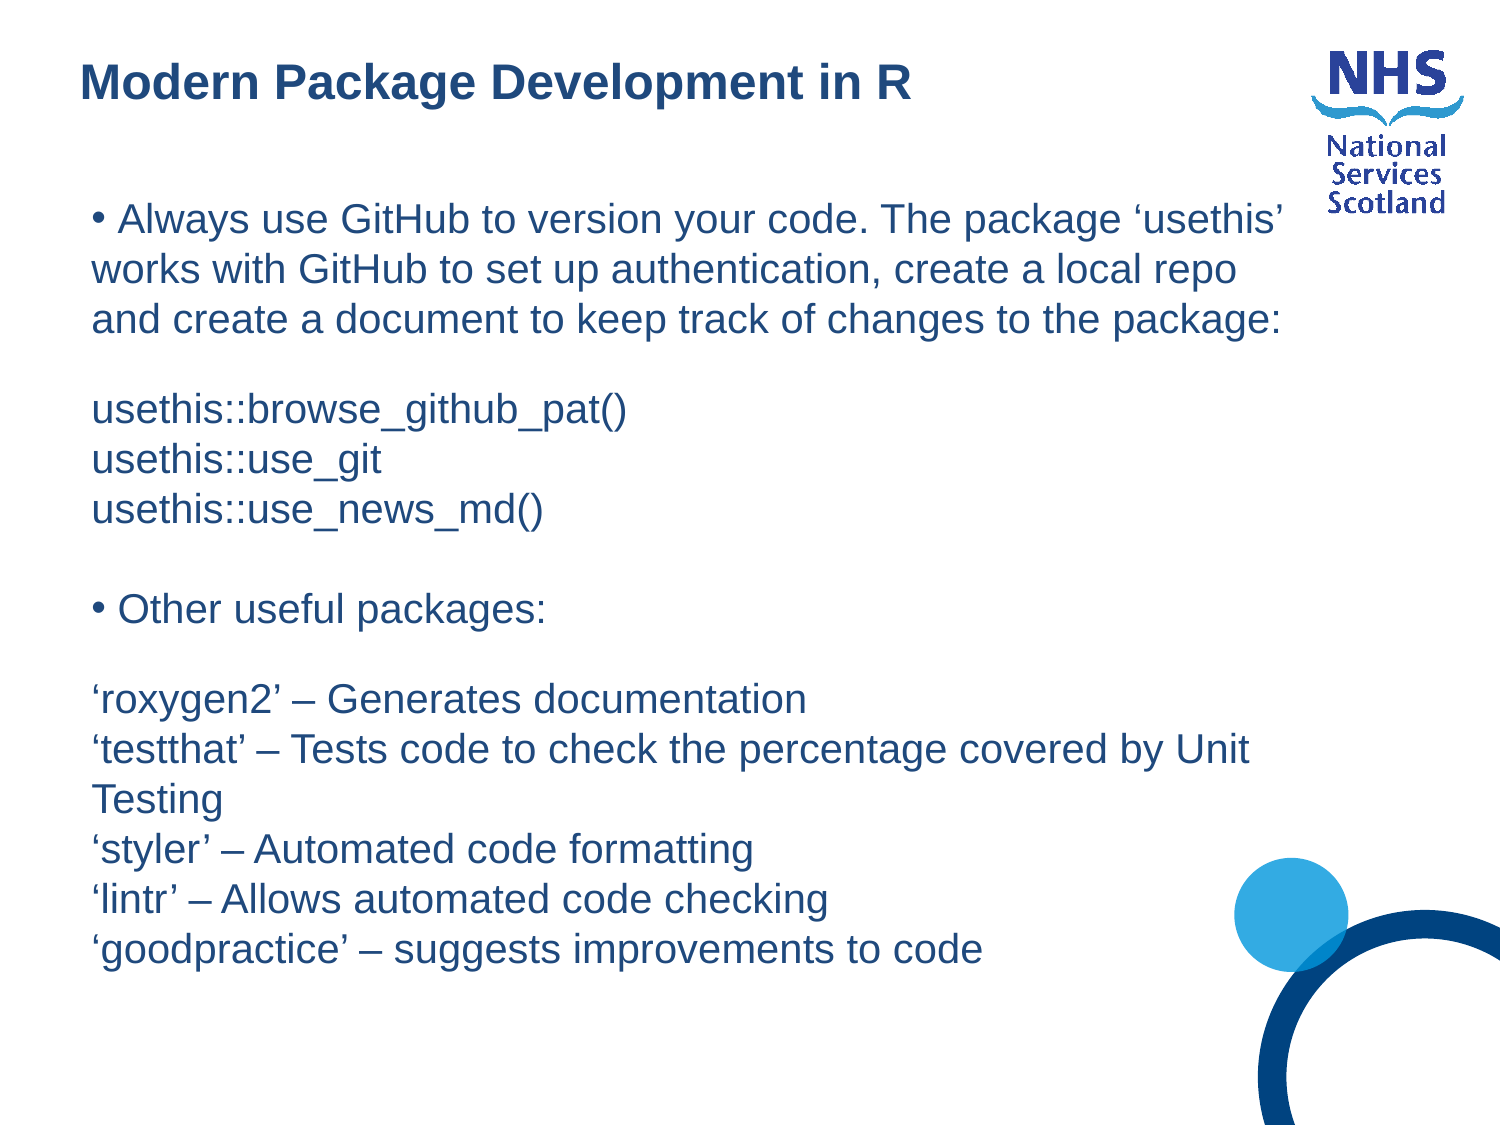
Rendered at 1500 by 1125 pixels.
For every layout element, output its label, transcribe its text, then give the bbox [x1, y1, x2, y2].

text_box Modern Package Development in R [64, 42, 1424, 118]
picture [1311, 50, 1464, 214]
text_box Always use GitHub to version your code. The package ‘usethis’ works with GitHub to set up authentication, create a local repo and create a document to keep track of changes to the package: usethis::browse_github_pat() usethis::use_git usethis::use_news_md() Other useful packages: ‘roxygen2’ – Generates documentation ‘testthat’ – Tests code to check the percentage covered by Unit Testing ‘styler’ – Automated code formatting ‘lintr’ – Allows automated code checking ‘goodpractice’ – suggests improvements to code [76, 184, 1329, 980]
